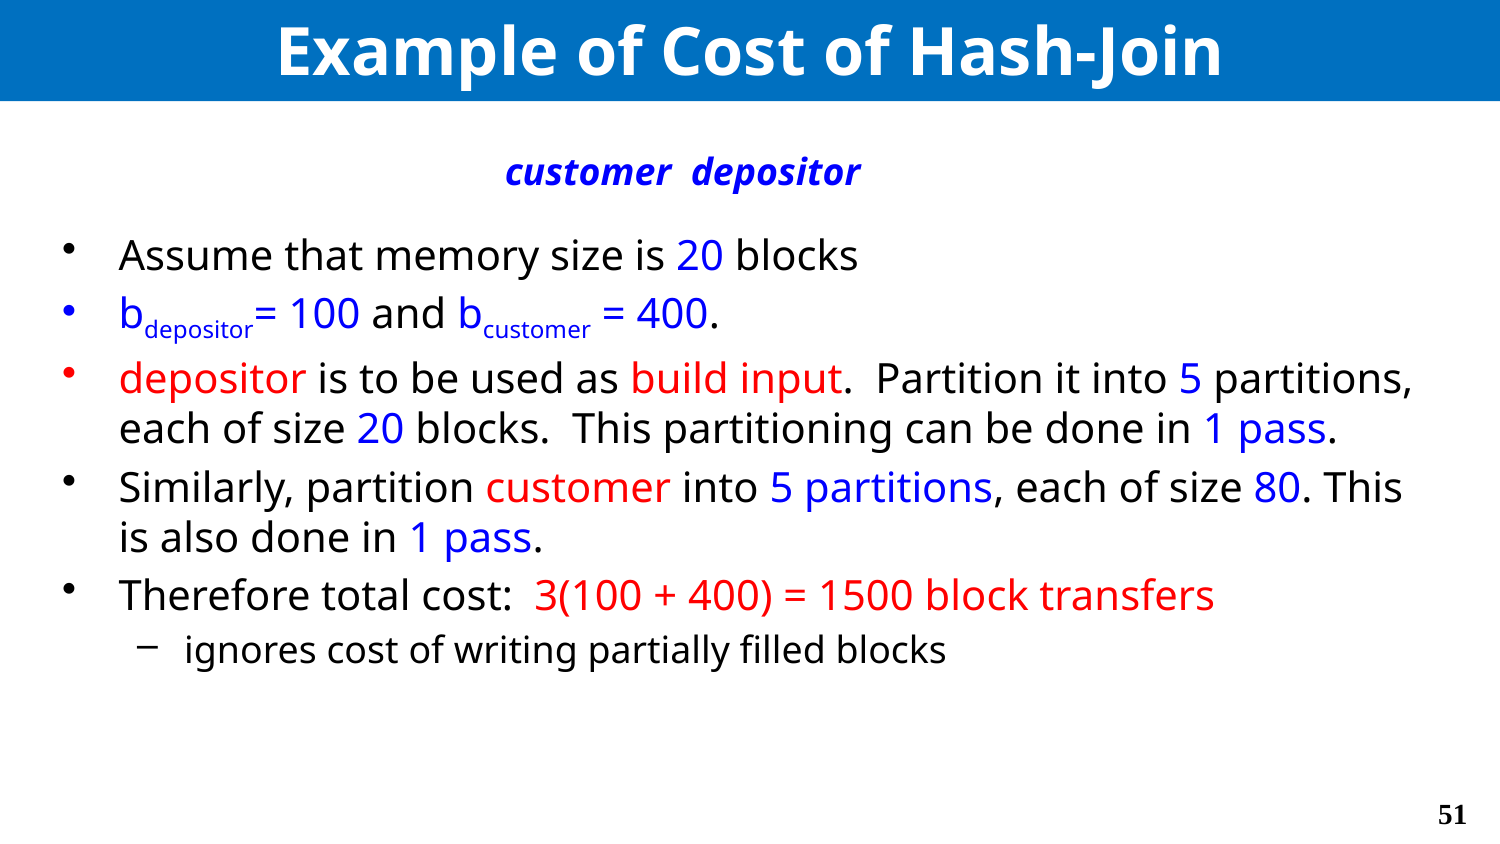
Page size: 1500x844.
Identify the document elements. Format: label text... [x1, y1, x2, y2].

list Assume that memory size is 20 blocks bdepositor= 100 and bcustomer = 400. depositor is to be used as build input. Partition it into 5 partitions, each of size 20 blocks. This partitioning can be done in 1 pass. Similarly, partition customer into 5 partitions, each of size 80. This is also done in 1 pass. Therefore total cost: 3(100 + 400) = 1500 block transfers ignores cost of writing partially filled blocks [47, 221, 1453, 726]
title Example of Cost of Hash-Join [0, 0, 1500, 102]
